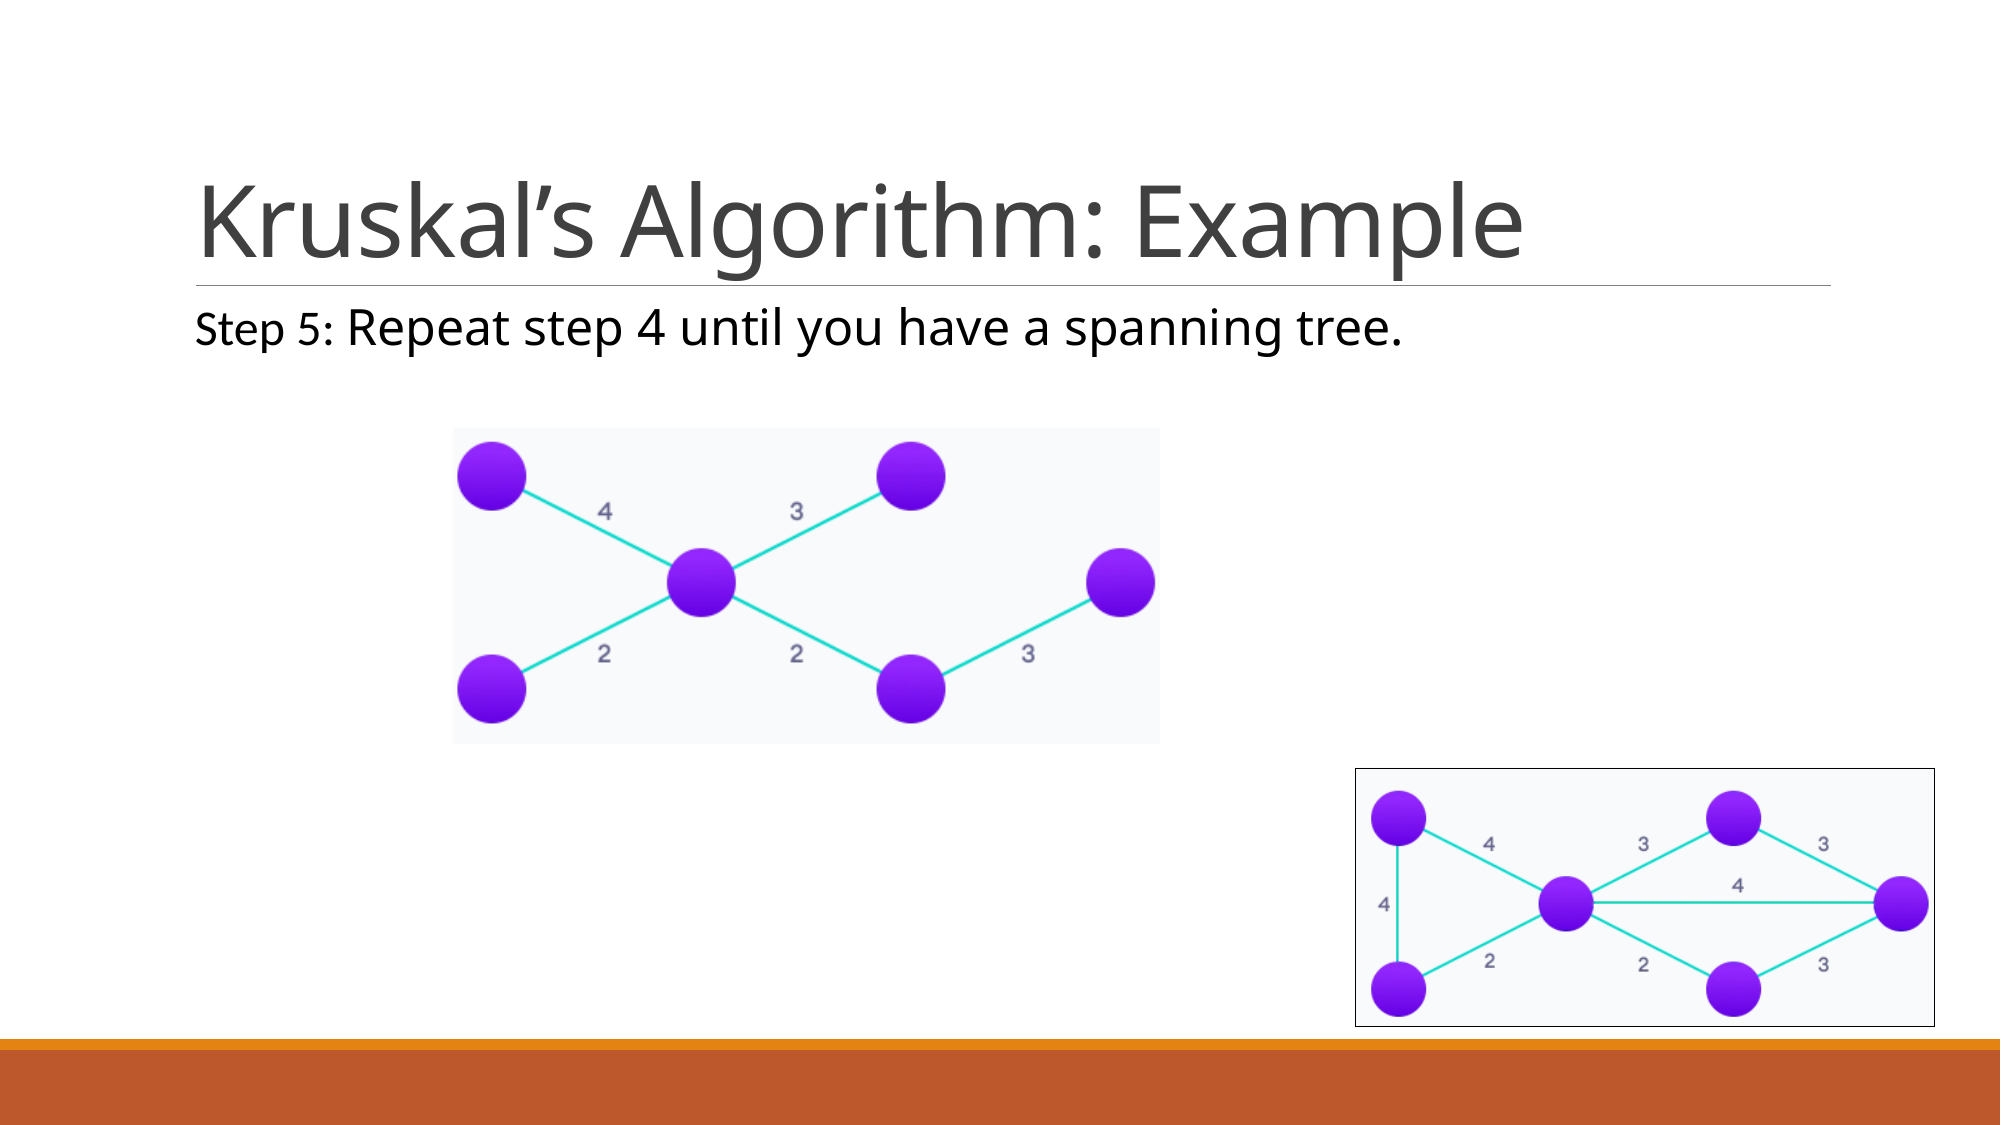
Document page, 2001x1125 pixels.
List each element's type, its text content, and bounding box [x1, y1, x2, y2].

picture [452, 427, 1161, 745]
text_box Step 5: Repeat step 4 until you have a spanning tree. [179, 287, 1830, 363]
picture [1355, 767, 1936, 1027]
title Kruskal’s Algorithm: Example [180, 47, 1830, 285]
